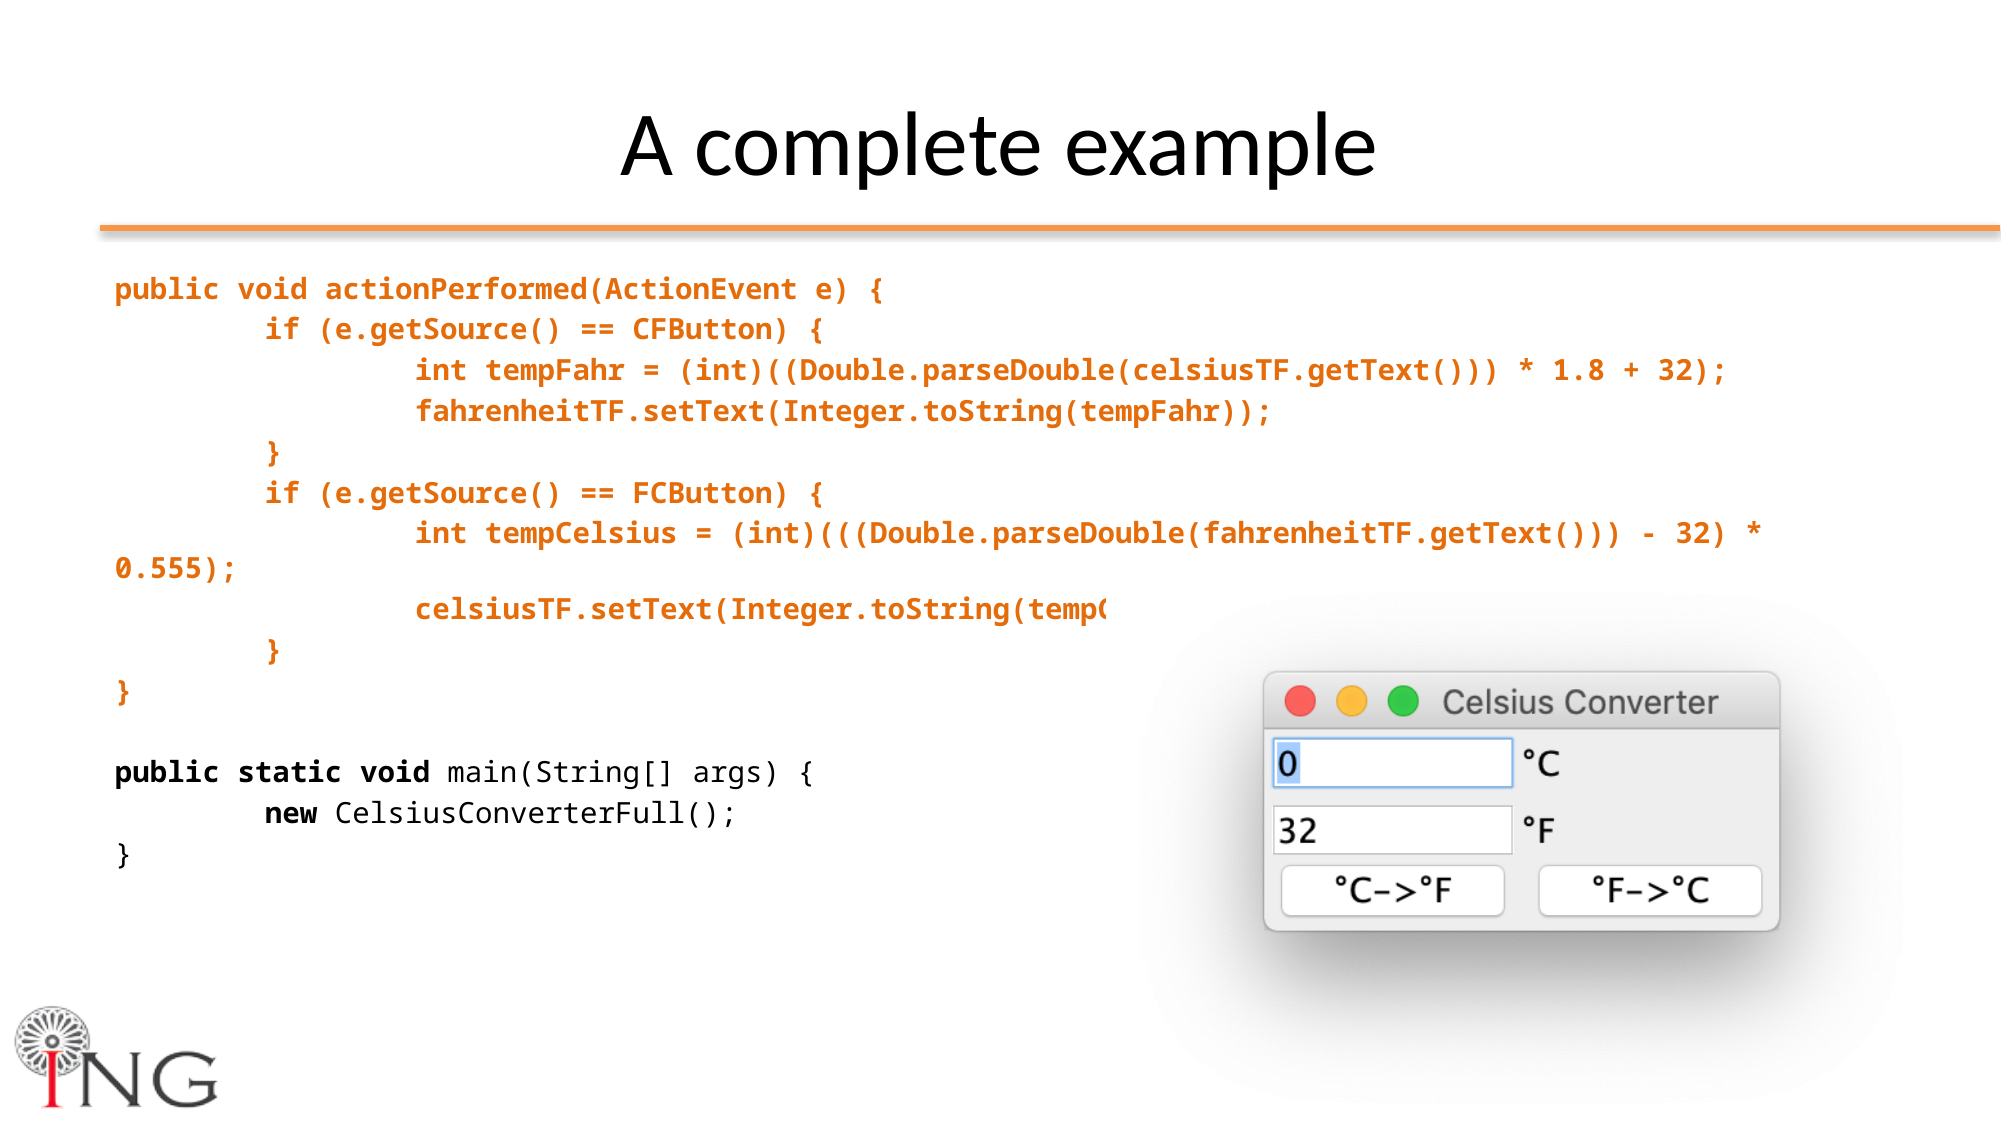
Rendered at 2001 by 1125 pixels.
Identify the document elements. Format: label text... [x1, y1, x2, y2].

list public void actionPerformed(ActionEvent e) { if (e.getSource() == CFButton) { int tempFahr = (int)((Double.parseDouble(celsiusTF.getText())) * 1.8 + 32); fahrenheitTF.setText(Integer.toString(tempFahr)); } if (e.getSource() == FCButton) { int tempCelsius = (int)(((Double.parseDouble(fahrenheitTF.getText())) - 32) * 0.555); celsiusTF.setText(Integer.toString(tempCelsius)); } } public static void main(String[] args) { new CelsiusConverterFull(); } [99, 262, 1900, 1005]
picture [0, 987, 244, 1125]
title A complete example [99, 45, 1900, 233]
picture [1106, 580, 1940, 1118]
